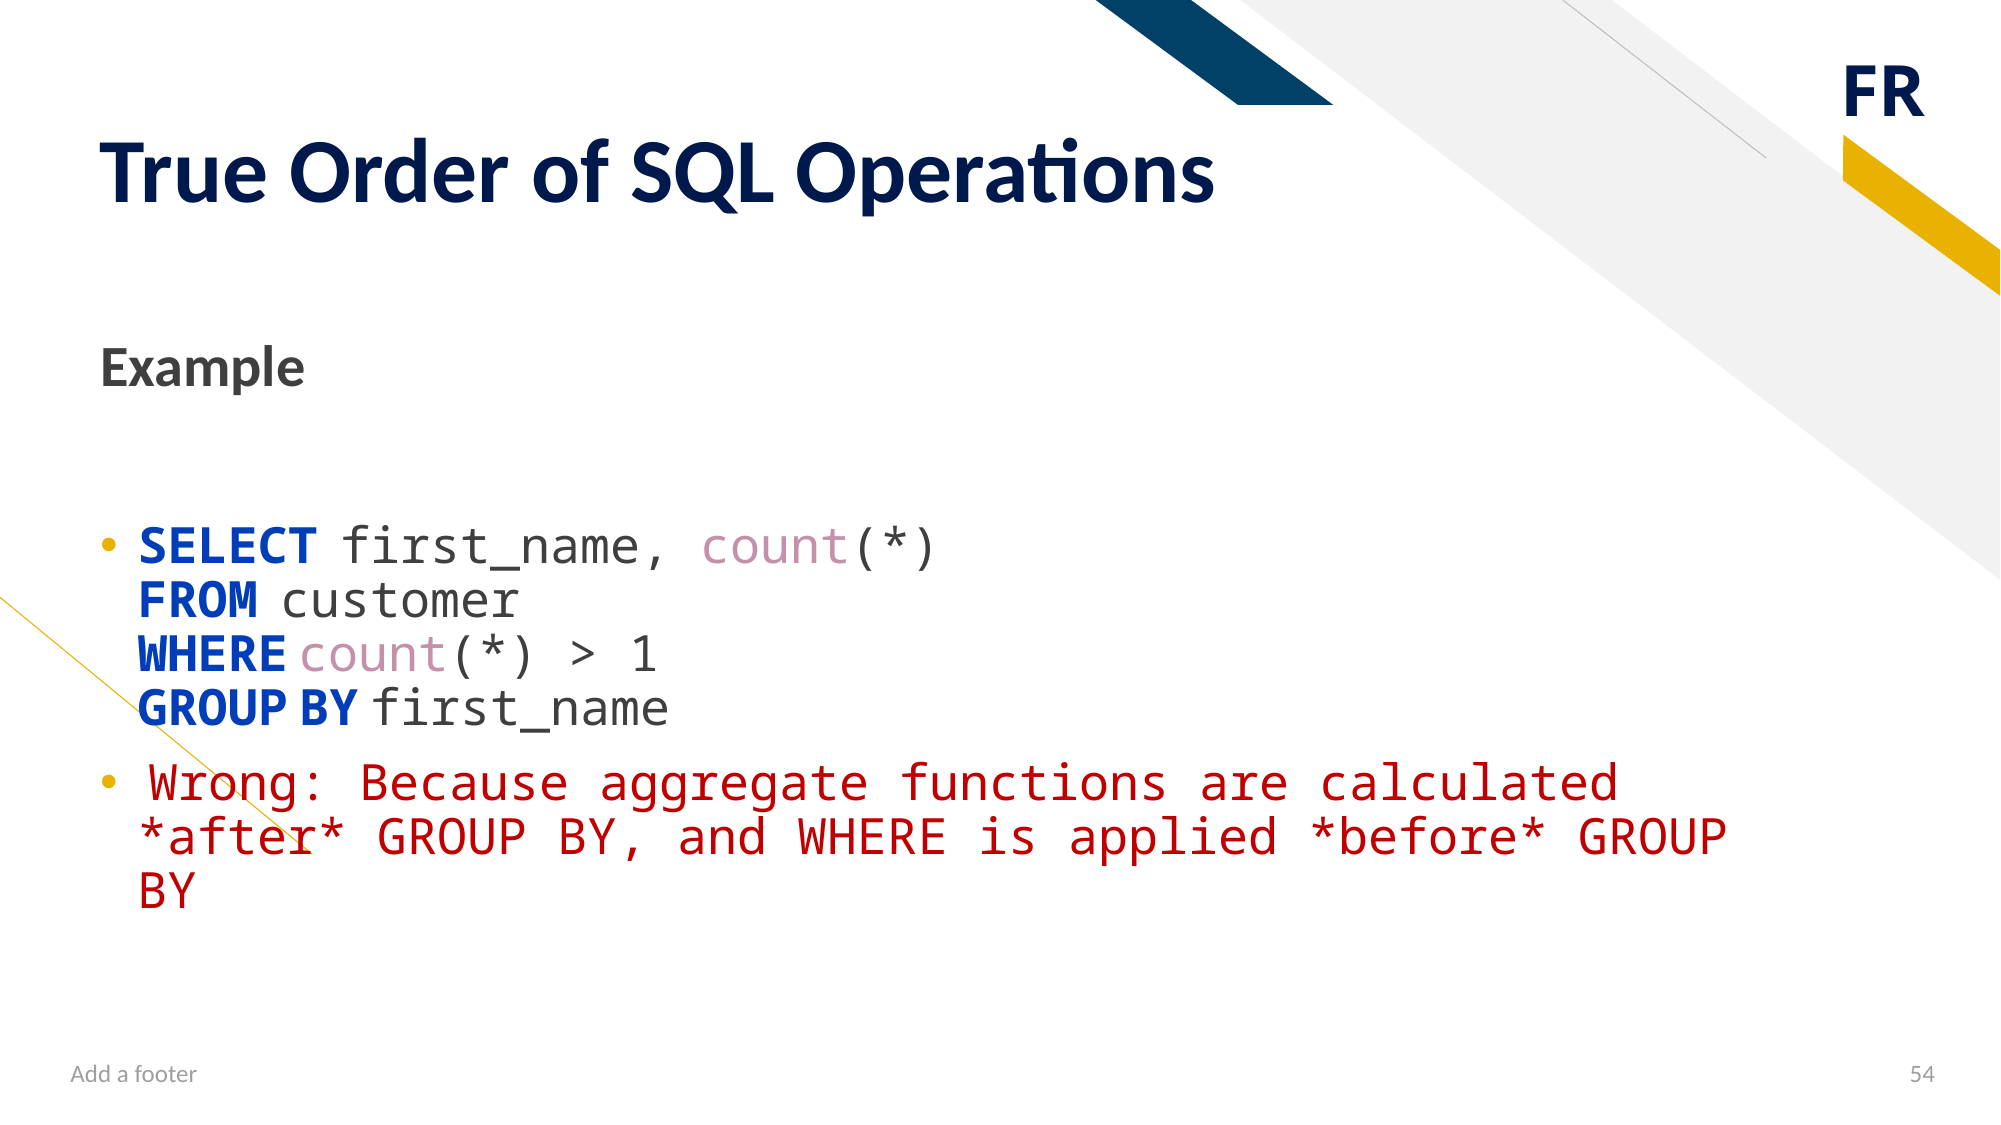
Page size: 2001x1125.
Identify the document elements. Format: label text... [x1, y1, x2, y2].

footer Add a footer [55, 1042, 731, 1103]
list SELECT first_name, count(*) FROM customer WHERE count(*) > 1 GROUP BY first_name Wrong: Because aggregate functions are calculated *after* GROUP BY, and WHERE is applied *before* GROUP BY [85, 432, 1767, 1004]
title True Order of SQL Operations [85, 34, 1453, 223]
list Example [85, 277, 984, 406]
slide_number 54 [1828, 1042, 1950, 1103]
